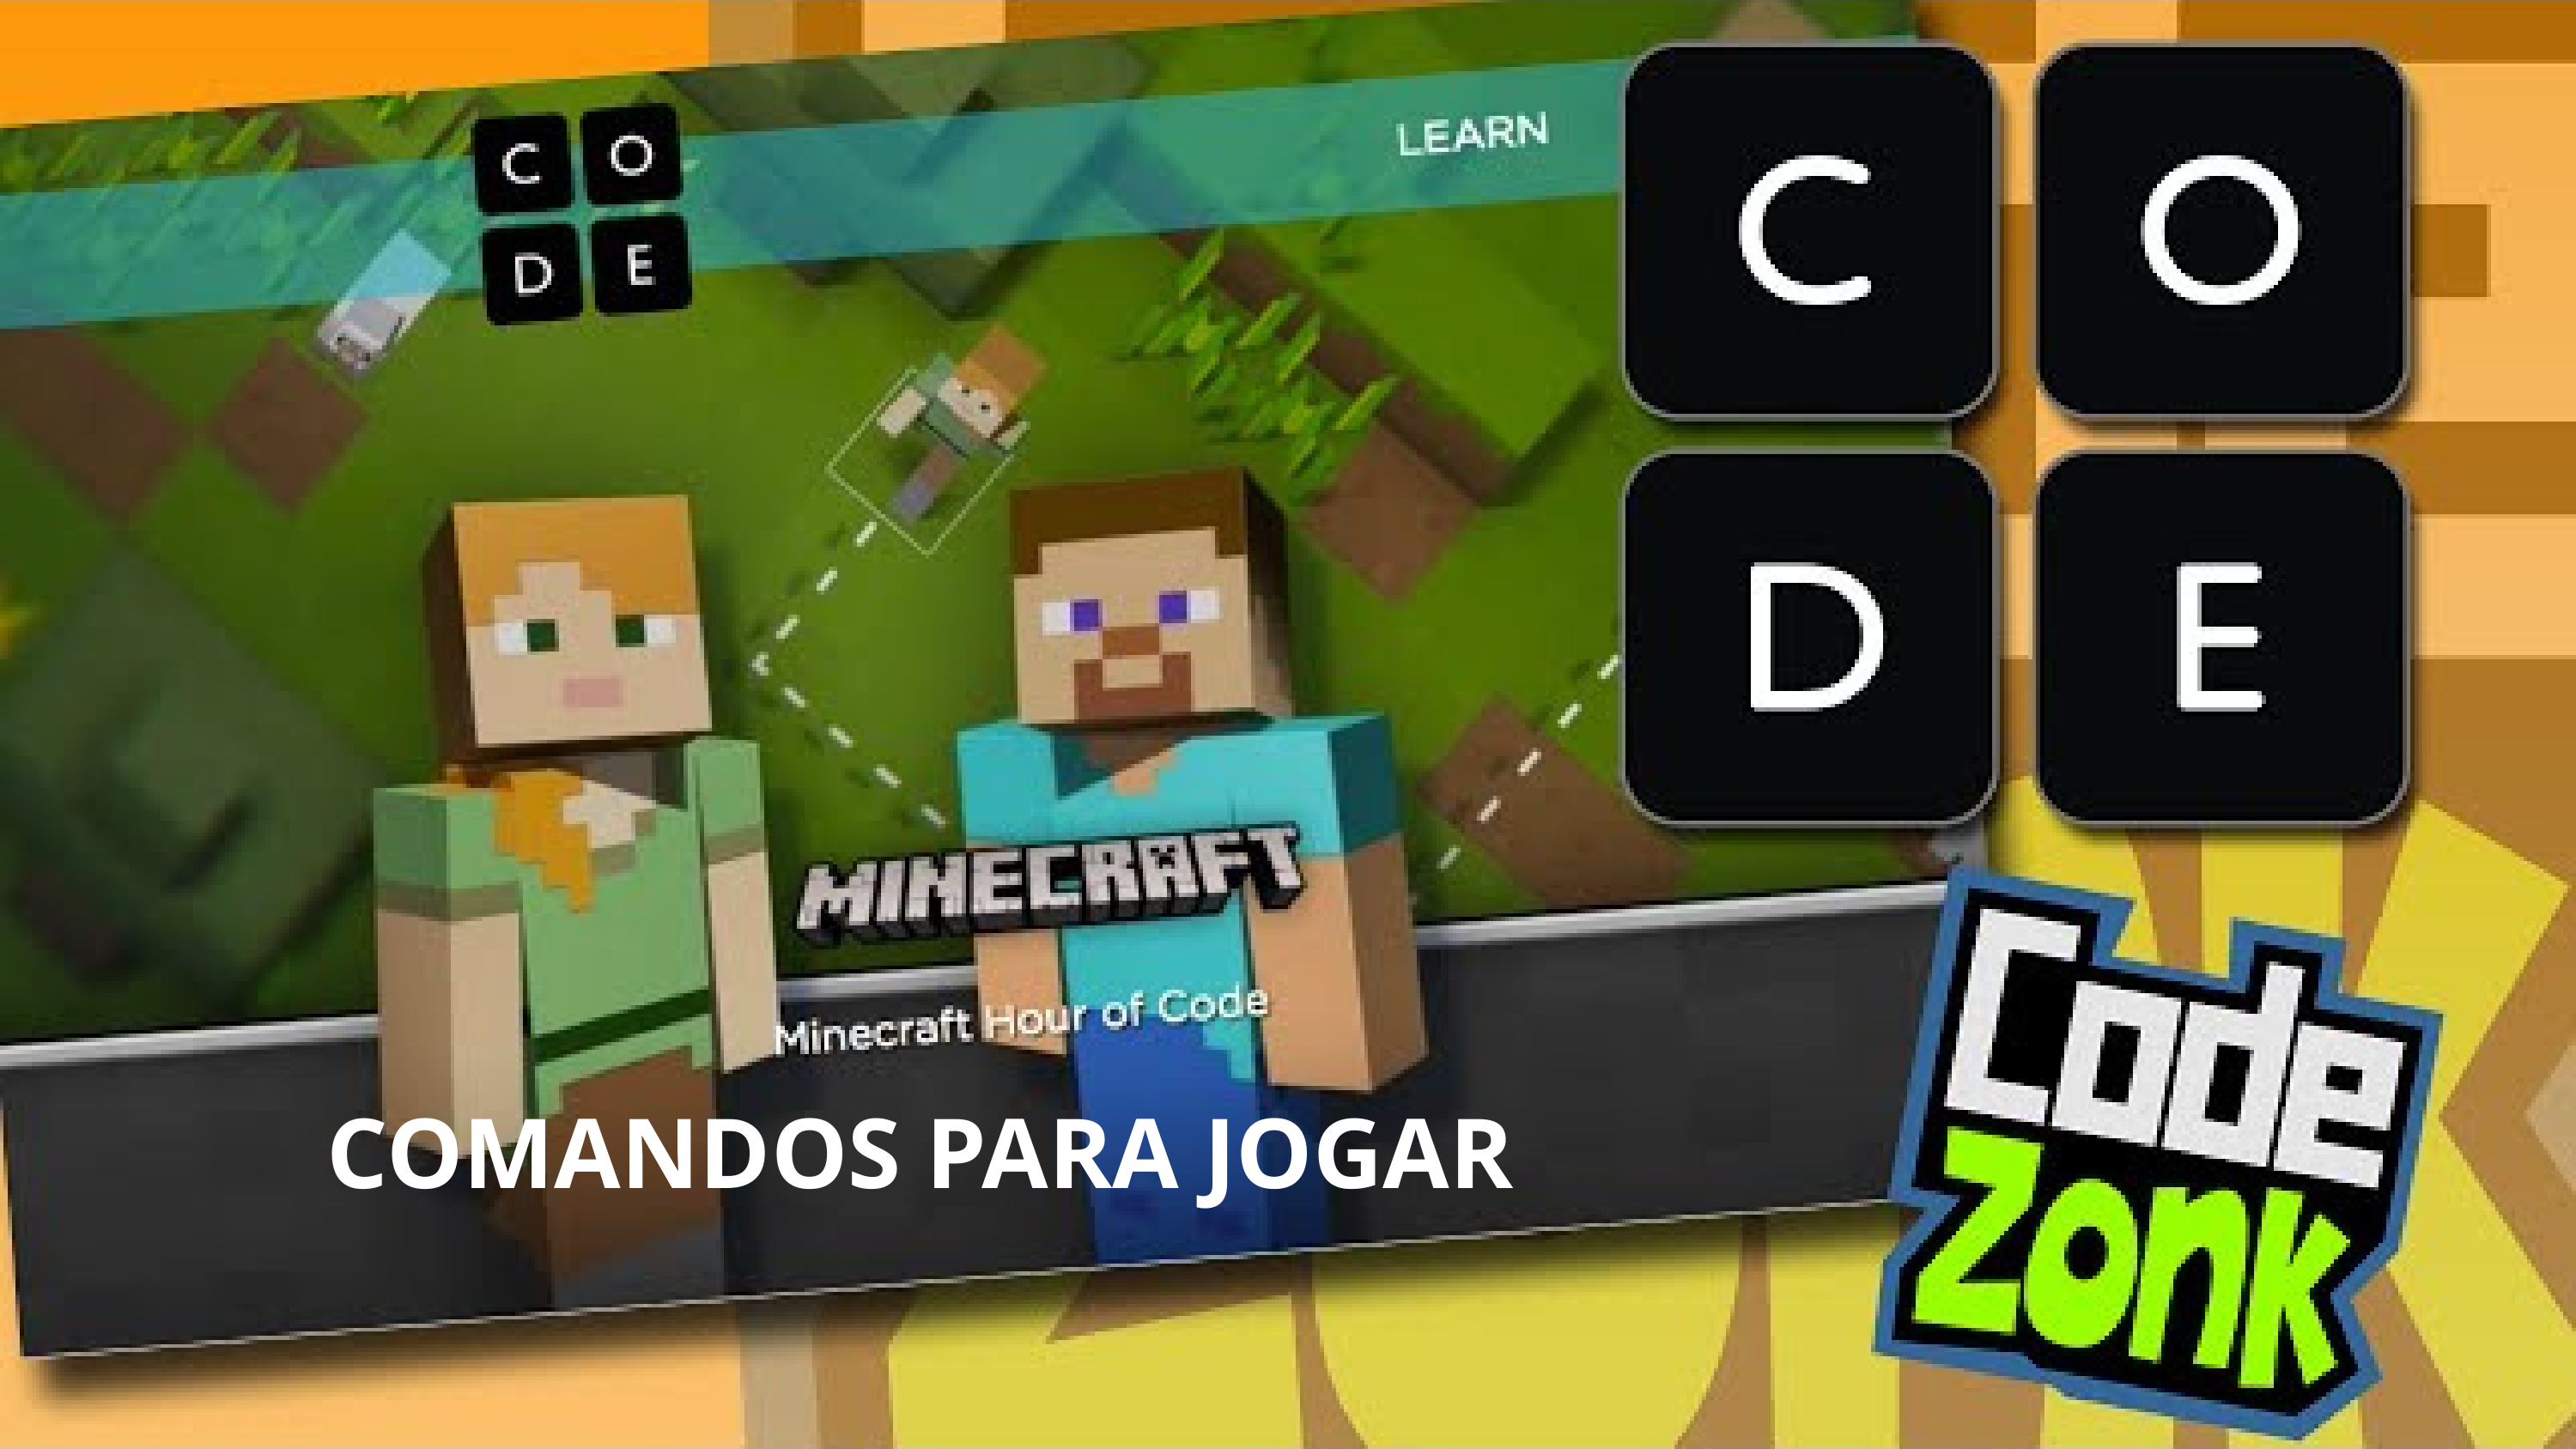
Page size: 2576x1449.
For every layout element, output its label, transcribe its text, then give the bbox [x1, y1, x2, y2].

text_box [0, 0, 2576, 1449]
text_box COMANDOS PARA JOGAR [324, 1072, 1543, 1209]
